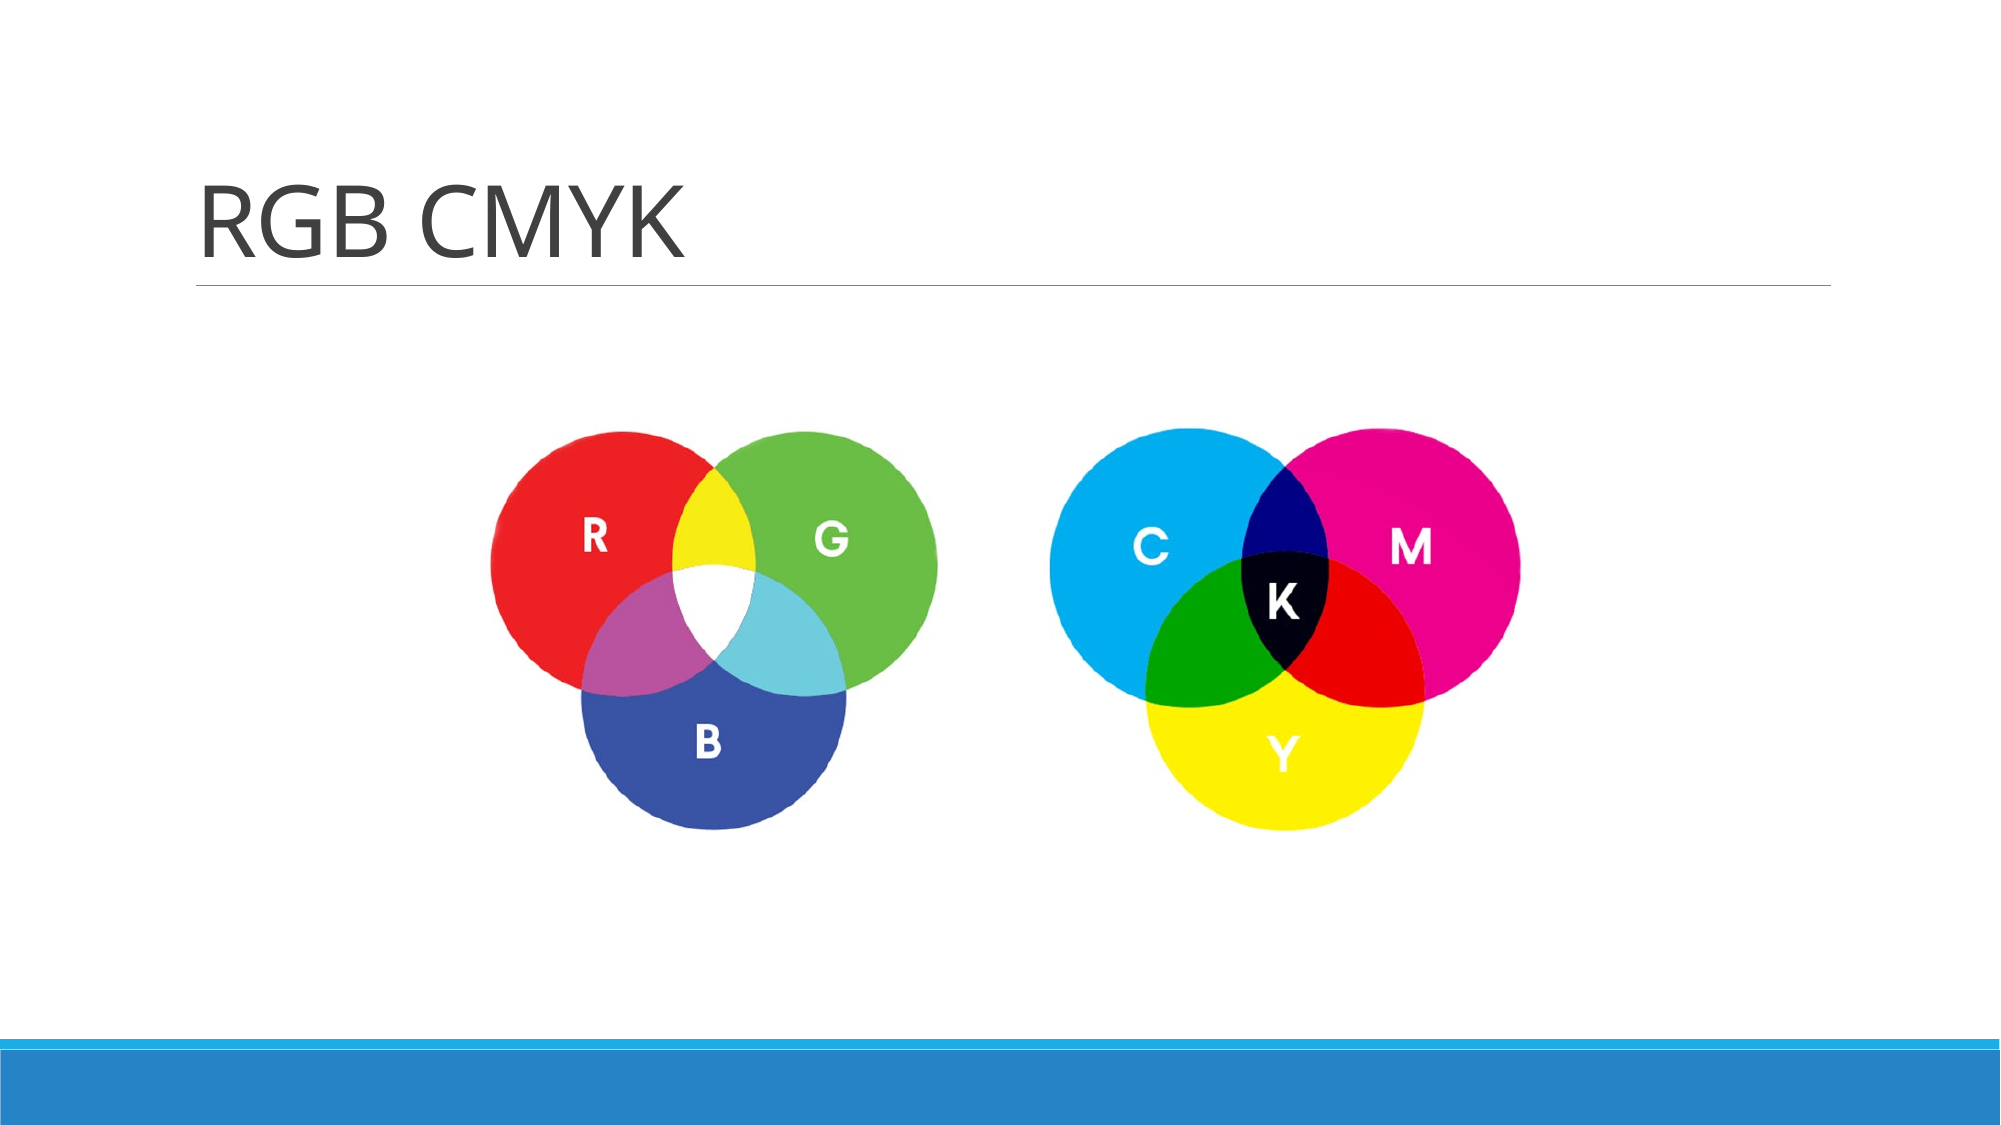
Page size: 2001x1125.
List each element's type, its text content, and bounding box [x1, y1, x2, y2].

title RGB CMYK [180, 47, 1830, 285]
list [417, 302, 1592, 964]
